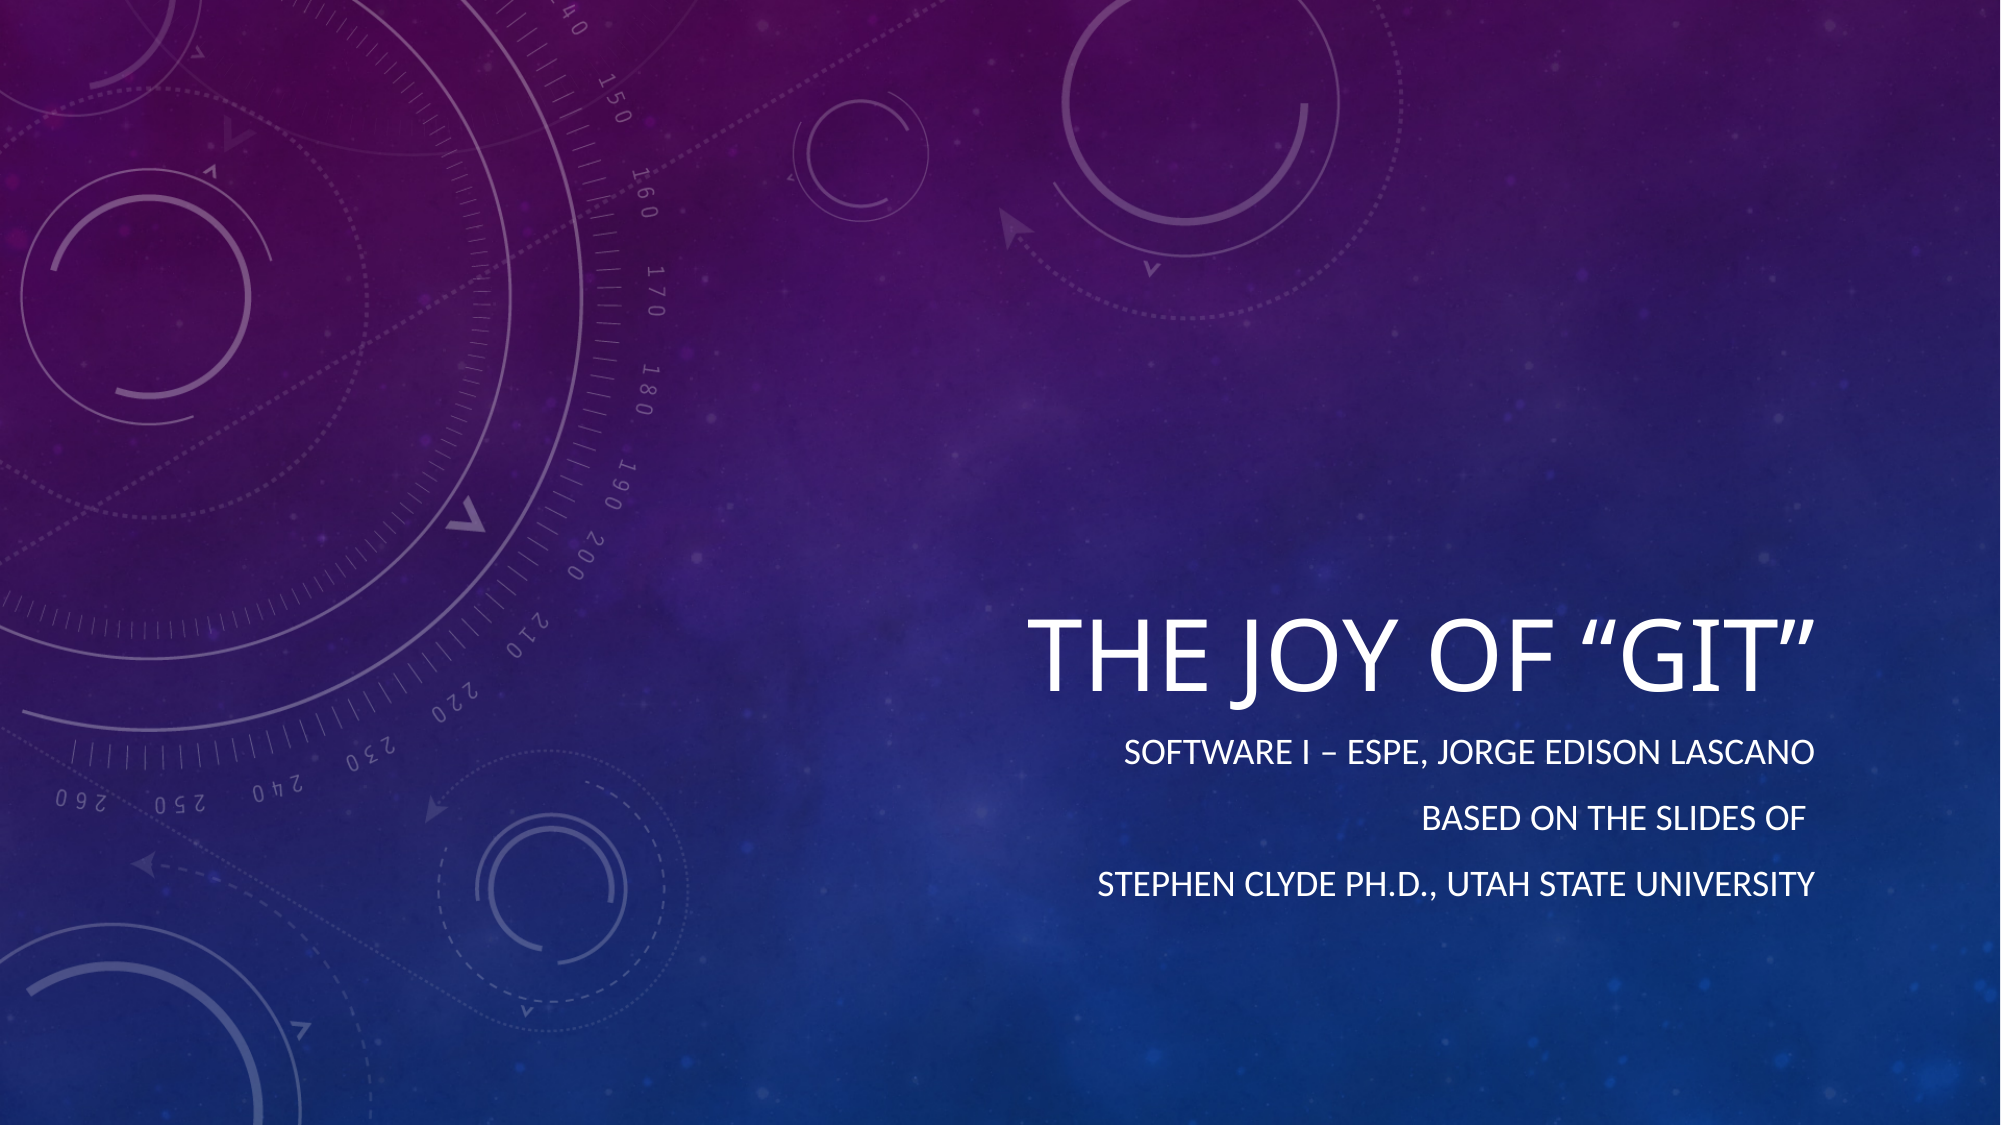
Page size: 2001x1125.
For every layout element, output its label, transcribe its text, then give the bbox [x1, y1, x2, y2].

subtitle SOFTWARE I – espe, jorge edison lascano Based on the slides of Stephen clyde ph.d., utah state university [650, 719, 1831, 950]
title The Joy of “Git” [650, 322, 1831, 719]
picture [0, 0, 2001, 1125]
